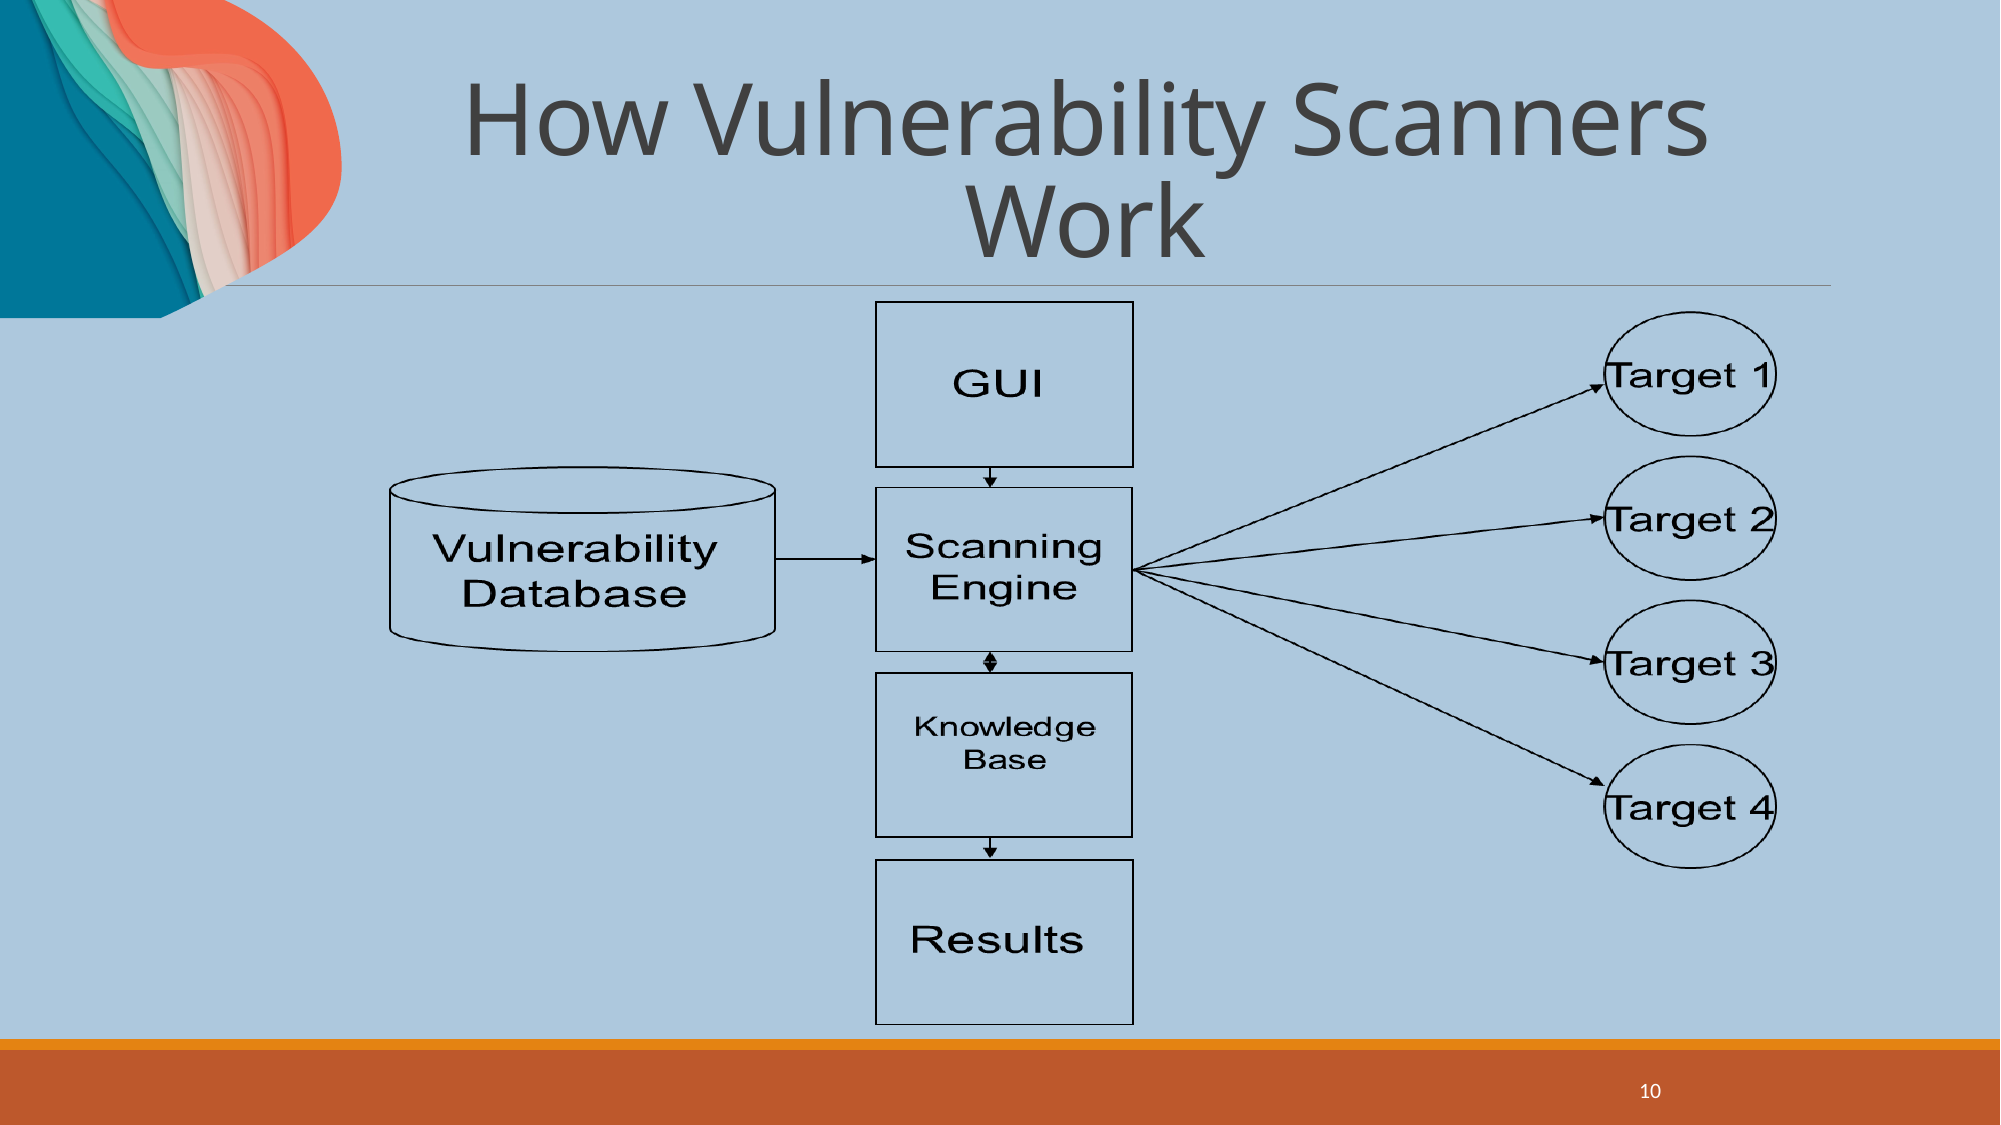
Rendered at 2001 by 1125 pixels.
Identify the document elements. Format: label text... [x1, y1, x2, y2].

picture [33, 0, 343, 319]
slide_number 10 [1624, 1059, 1840, 1120]
title How Vulnerability Scanners Work [350, 47, 1830, 285]
picture [387, 301, 1819, 1025]
